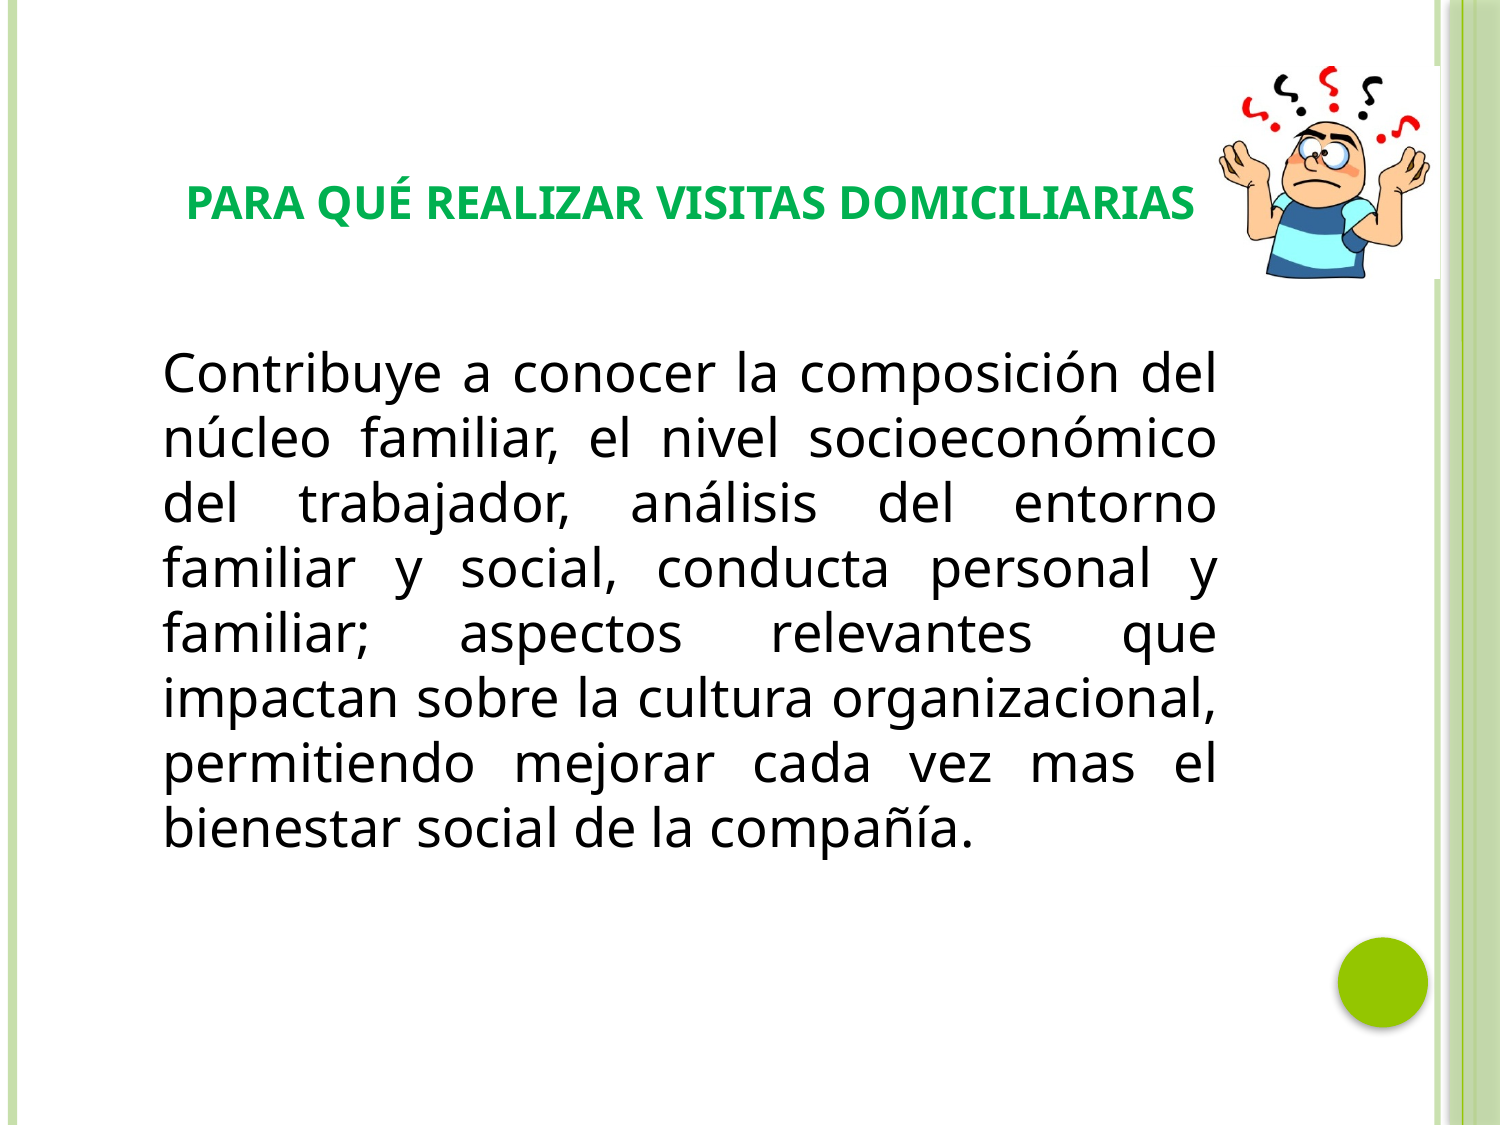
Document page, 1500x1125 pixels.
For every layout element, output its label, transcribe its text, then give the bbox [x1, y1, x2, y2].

text_box PARA QUÉ REALIZAR VISITAS DOMICILIARIAS Contribuye a conocer la composición del núcleo familiar, el nivel socioeconómico del trabajador, análisis del entorno familiar y social, conducta personal y familiar; aspectos relevantes que impactan sobre la cultura organizacional, permitiendo mejorar cada vez mas el bienestar social de la compañía. [147, 66, 1235, 1125]
picture [1210, 65, 1440, 280]
